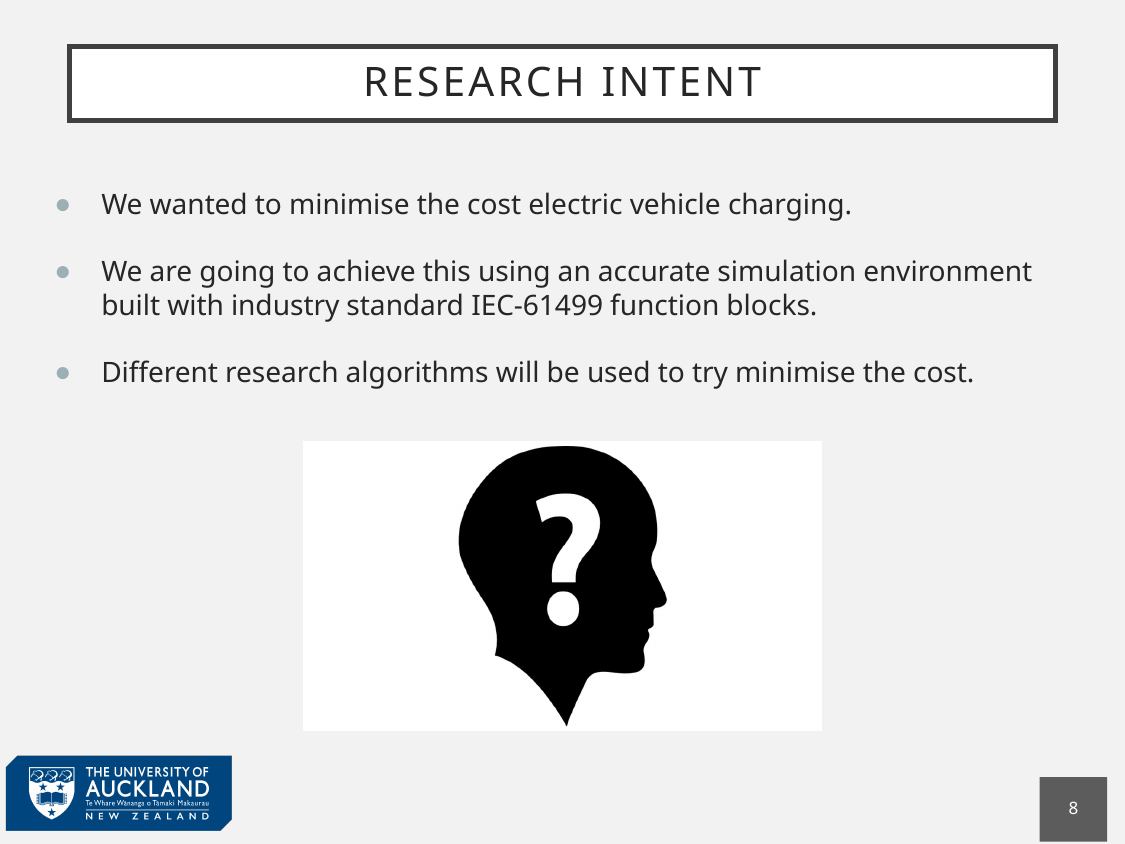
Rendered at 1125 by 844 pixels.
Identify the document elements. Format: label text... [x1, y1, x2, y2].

title Research Intent [67, 44, 1058, 123]
slide_number 8 [1039, 777, 1108, 842]
list We wanted to minimise the cost electric vehicle charging. We are going to achieve this using an accurate simulation environment built with industry standard IEC-61499 function blocks. Different research algorithms will be used to try minimise the cost. [39, 171, 1084, 428]
picture [303, 441, 822, 732]
picture [0, 751, 236, 836]
